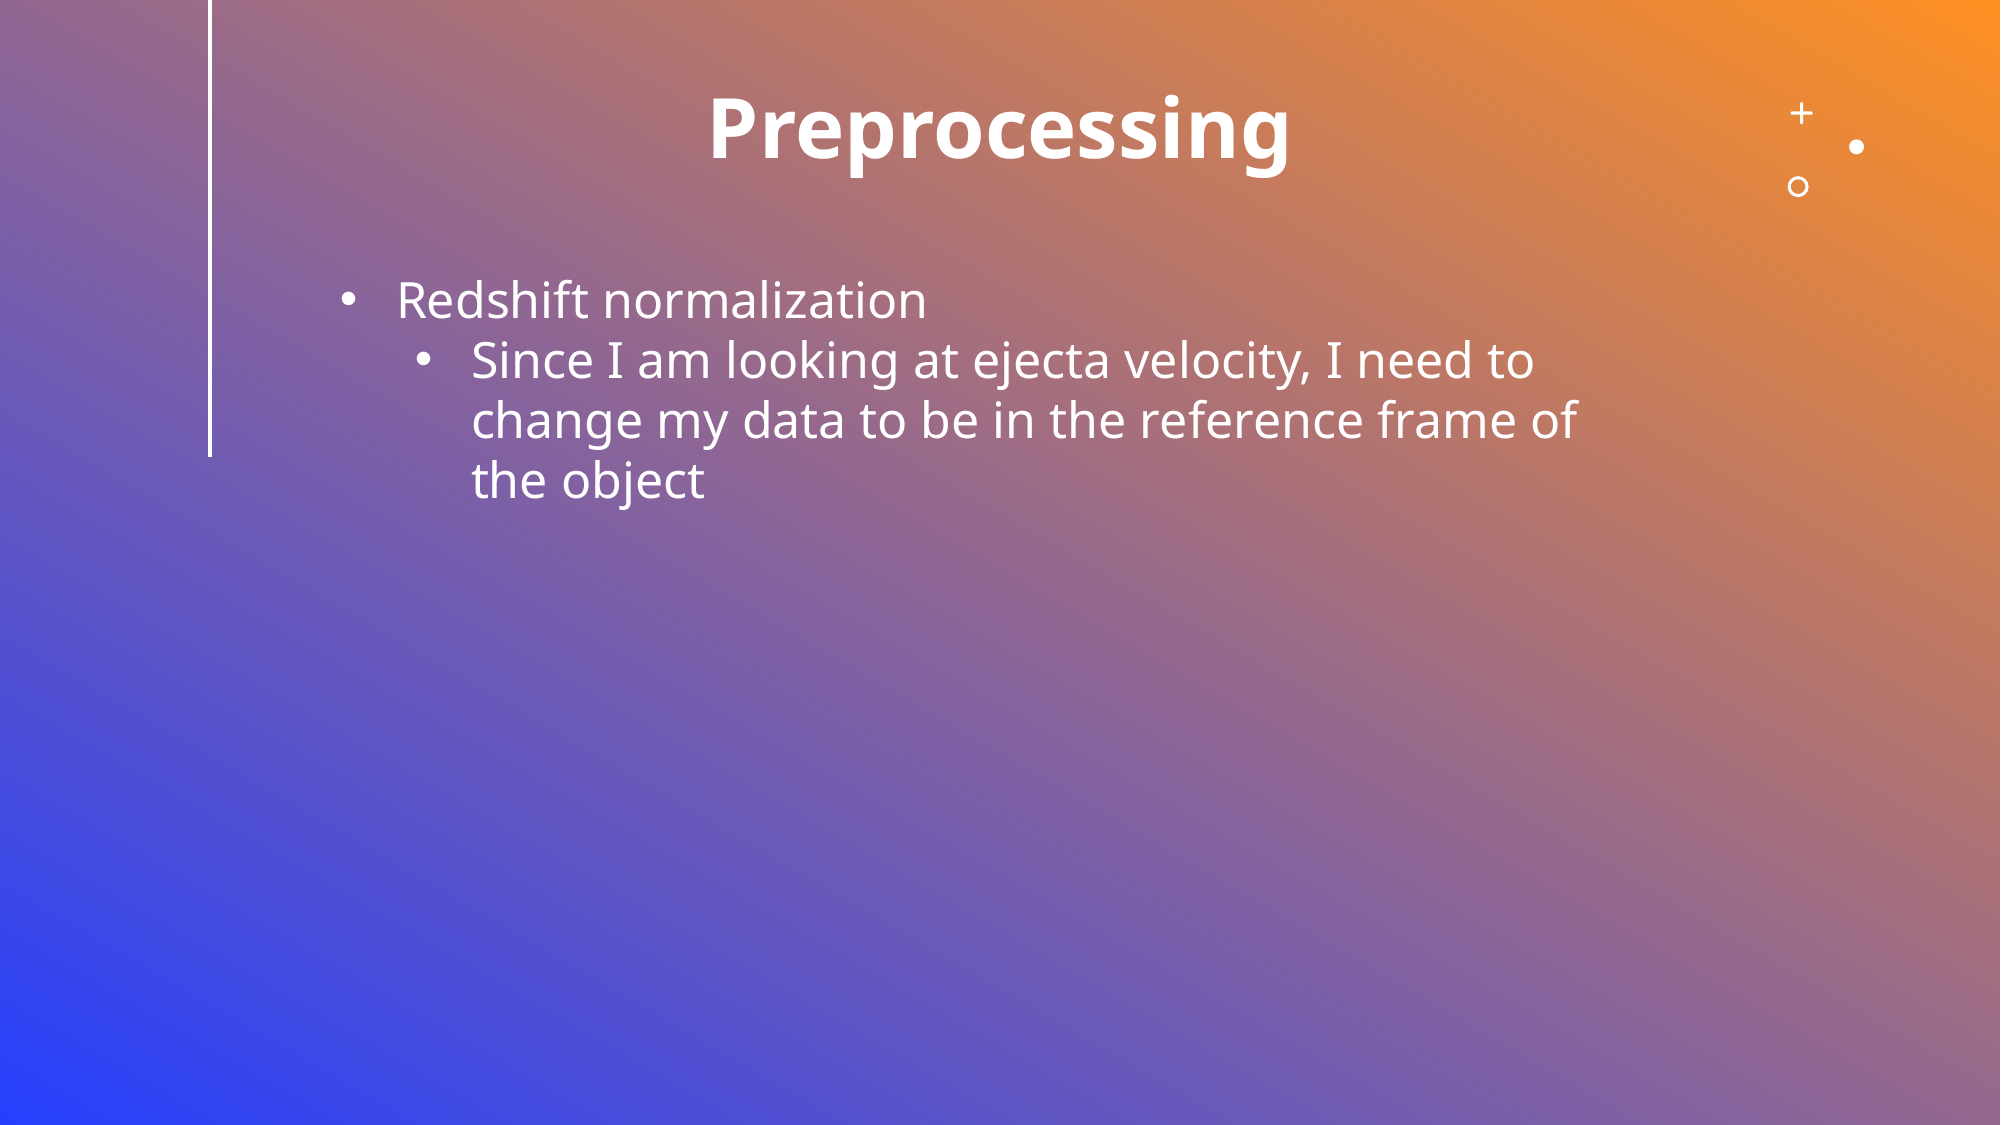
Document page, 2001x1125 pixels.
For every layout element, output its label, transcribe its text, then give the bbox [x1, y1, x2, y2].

text_box Redshift normalization Since I am looking at ejecta velocity, I need to change my data to be in the reference frame of the object [324, 260, 1632, 516]
text_box Preprocessing [692, 67, 1308, 183]
